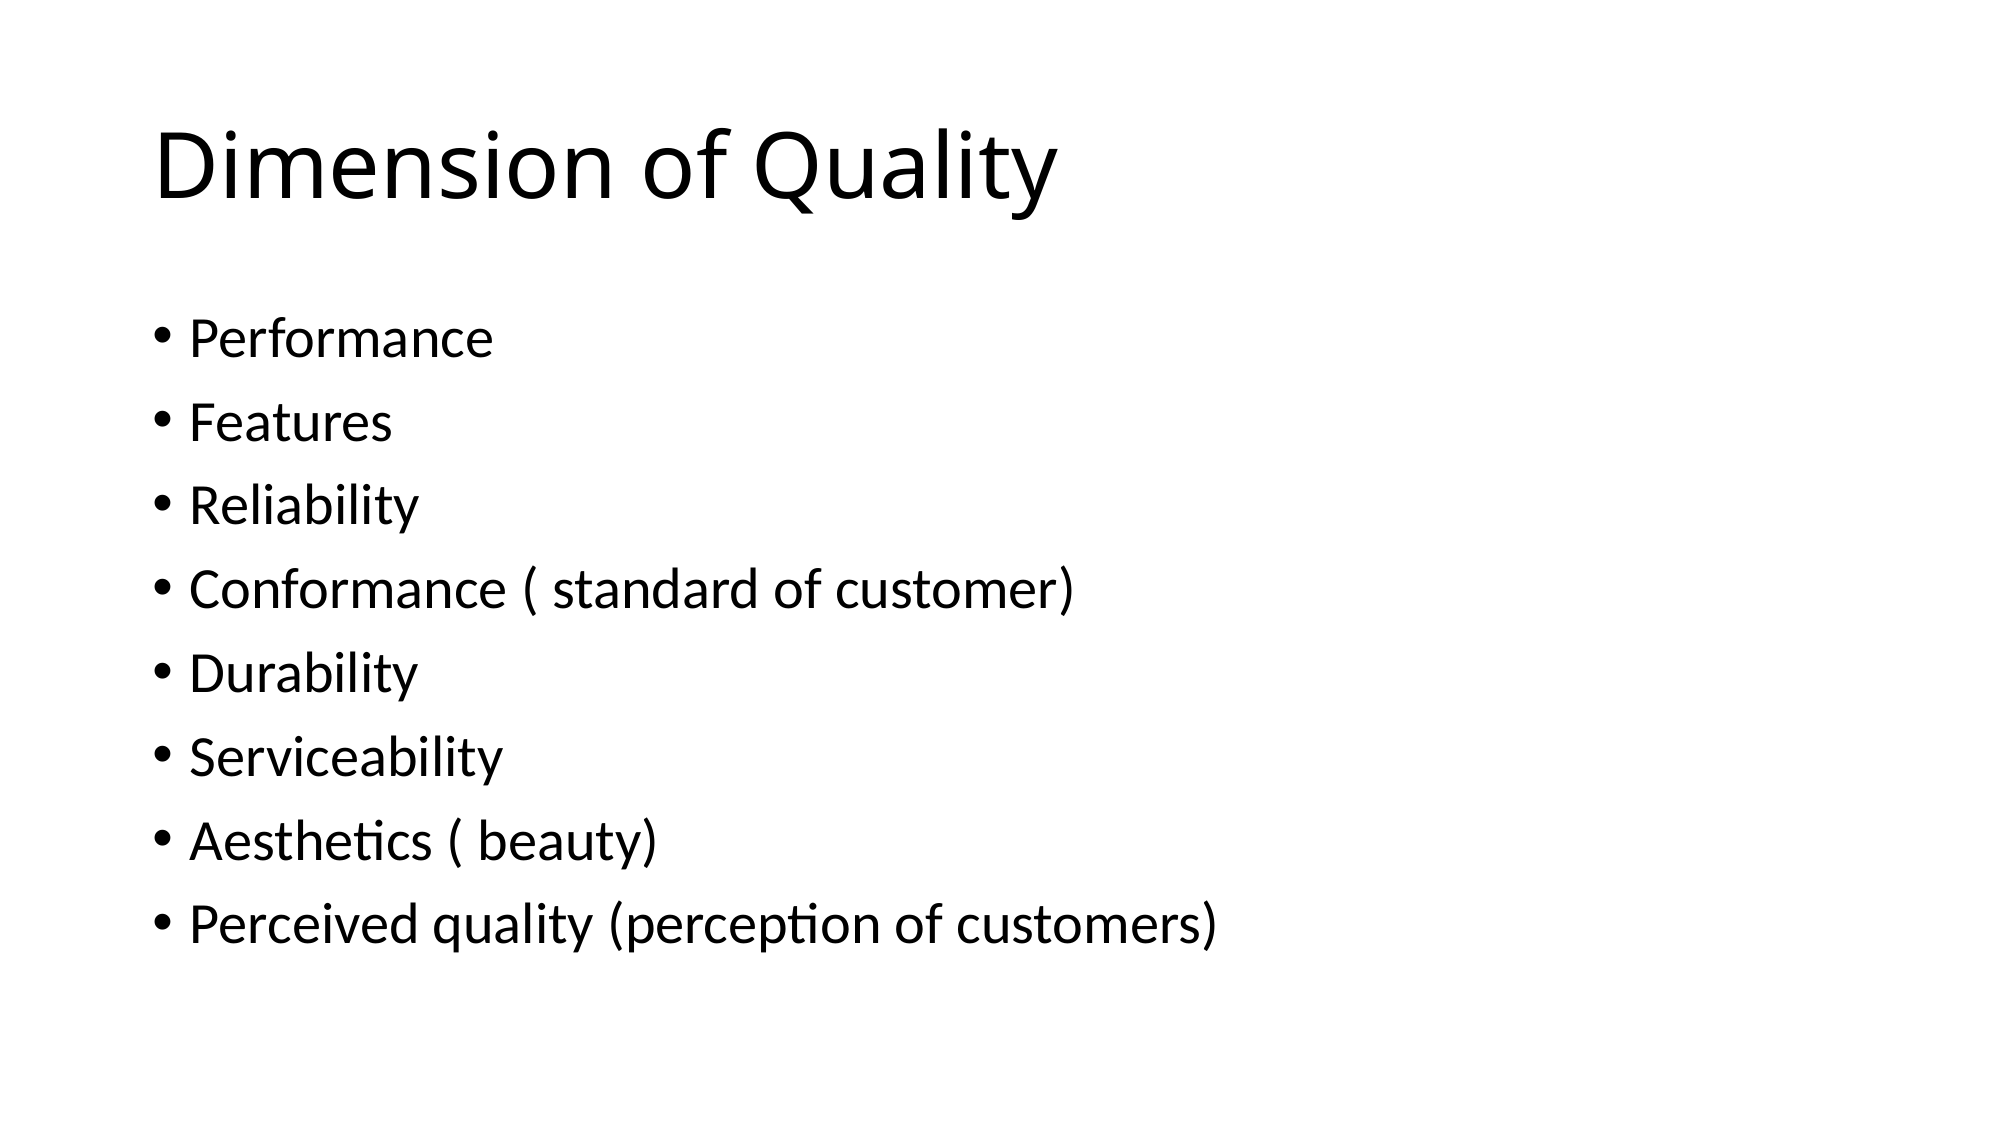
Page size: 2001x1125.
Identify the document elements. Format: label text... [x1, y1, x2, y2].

list Performance Features Reliability Conformance ( standard of customer) Durability Serviceability Aesthetics ( beauty) Perceived quality (perception of customers) [137, 299, 1863, 1014]
title Dimension of Quality [137, 59, 1863, 278]
